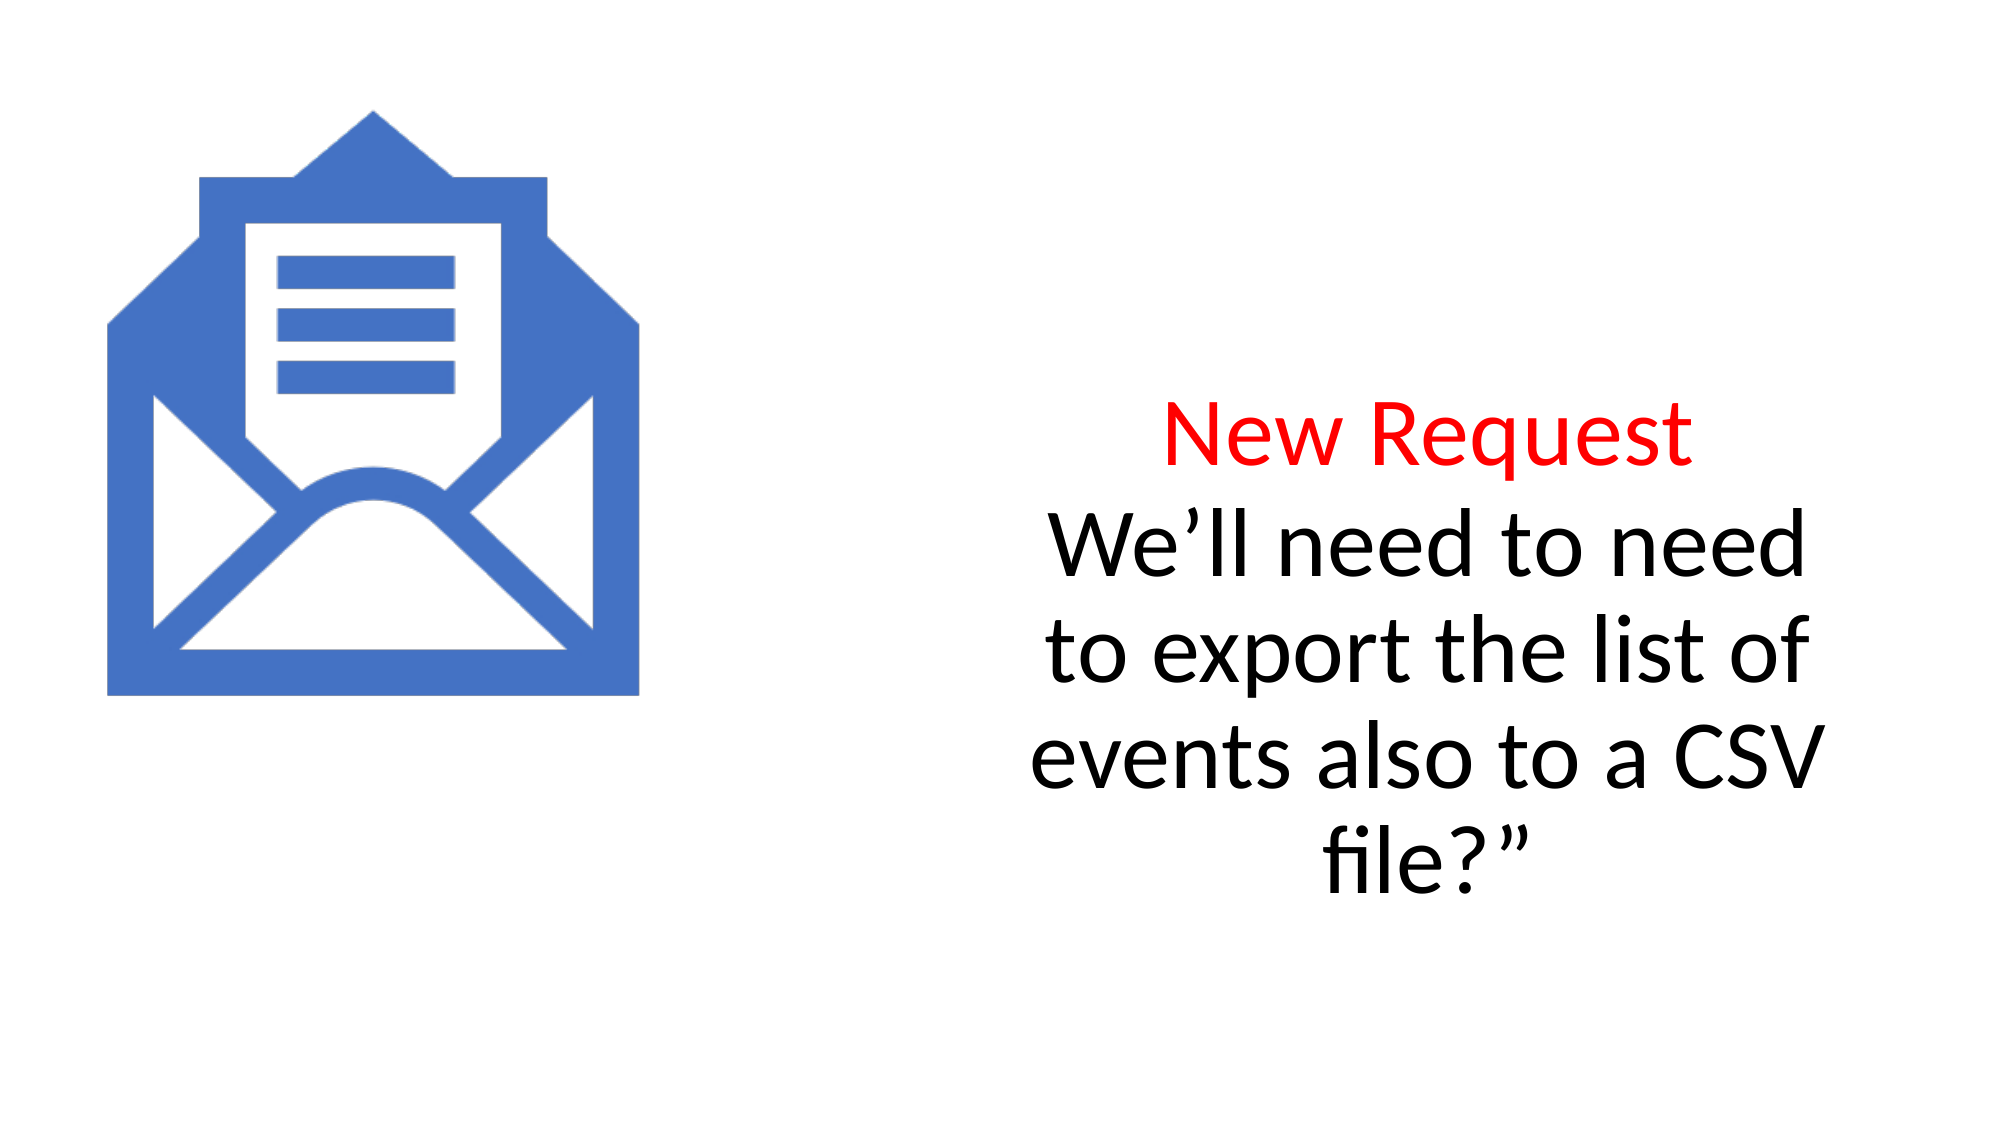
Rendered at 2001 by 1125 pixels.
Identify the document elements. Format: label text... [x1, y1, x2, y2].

picture [52, 89, 682, 719]
text_box New Request We’ll need to need to export the list of events also to a CSV file?” [993, 373, 1865, 928]
